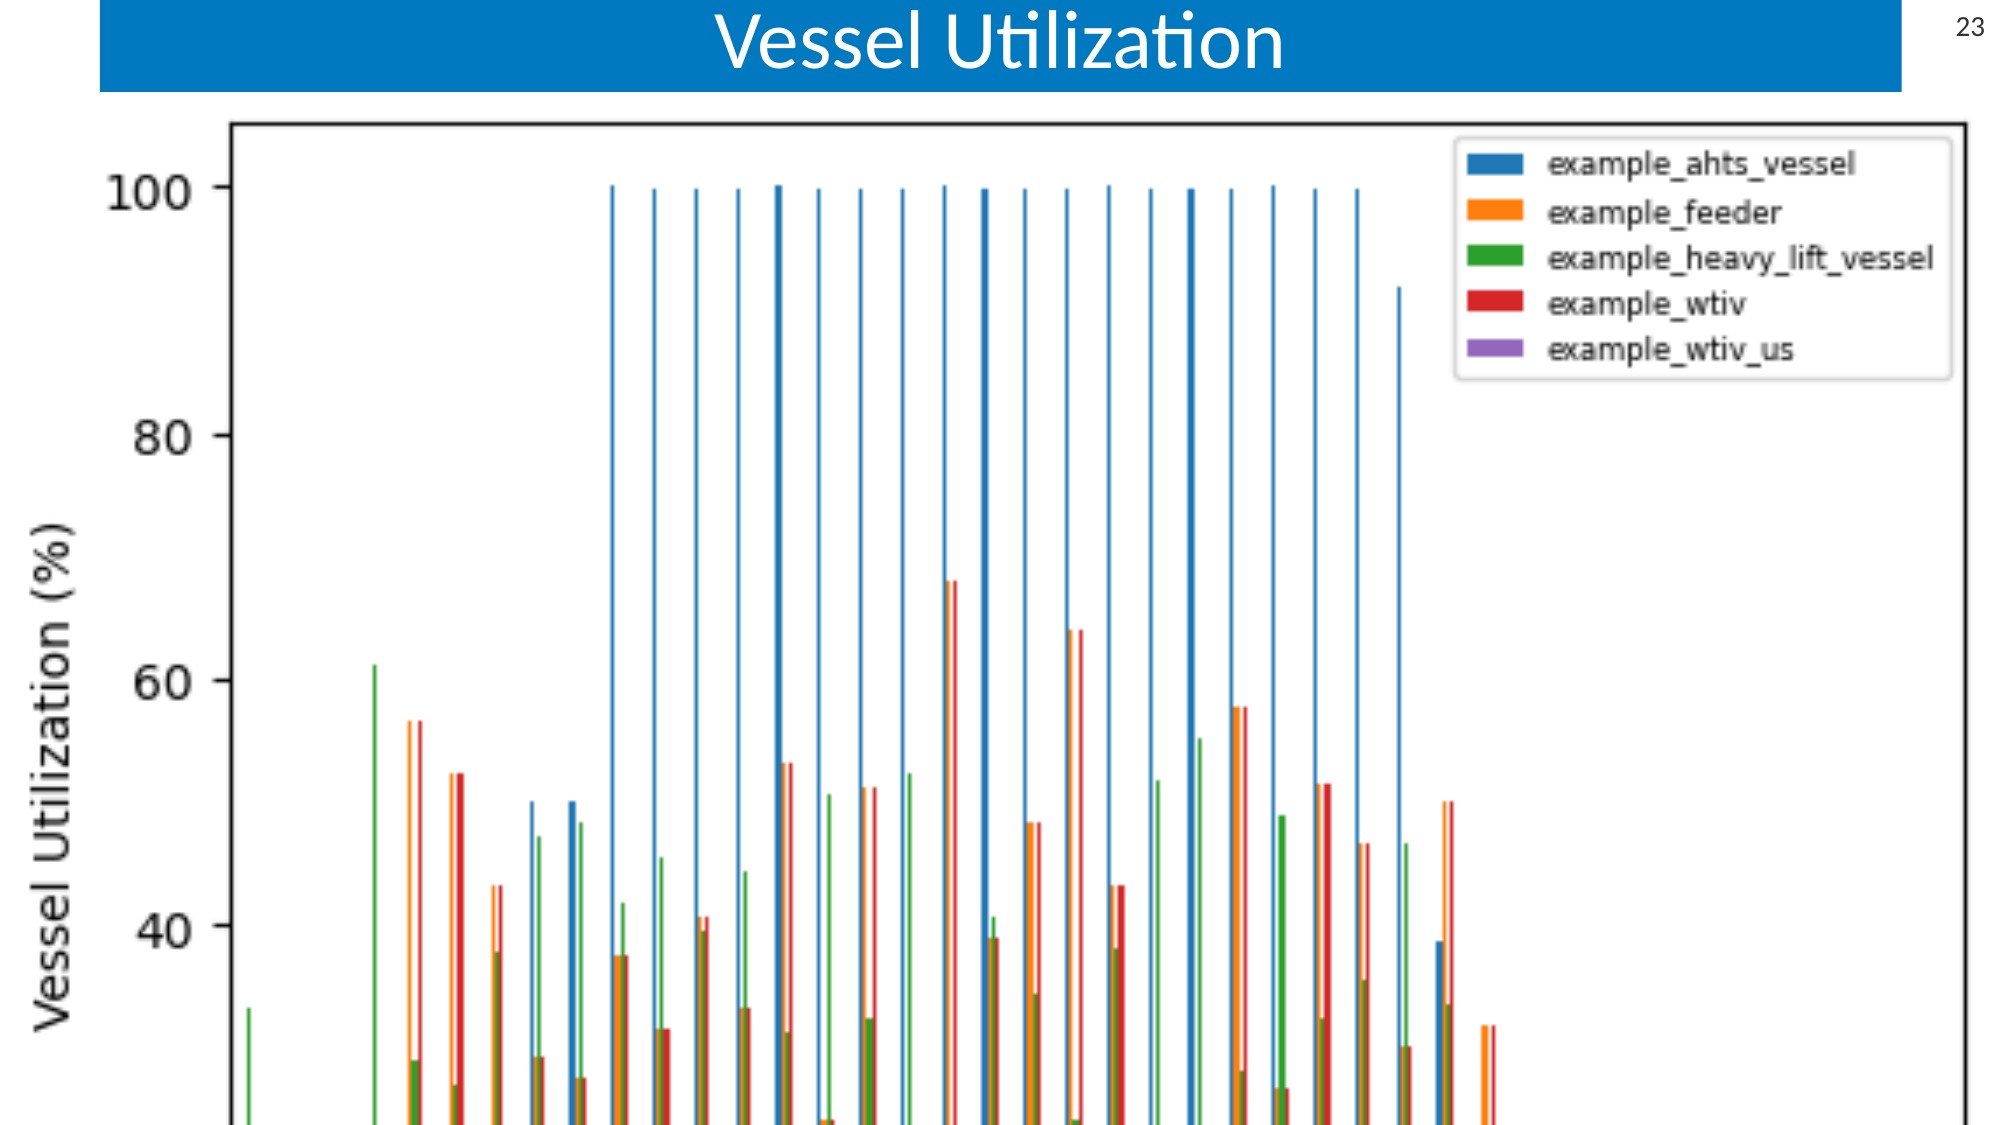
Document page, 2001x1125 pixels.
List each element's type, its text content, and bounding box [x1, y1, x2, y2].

picture [0, 92, 2000, 1125]
title Vessel Utilization [99, 0, 1902, 91]
